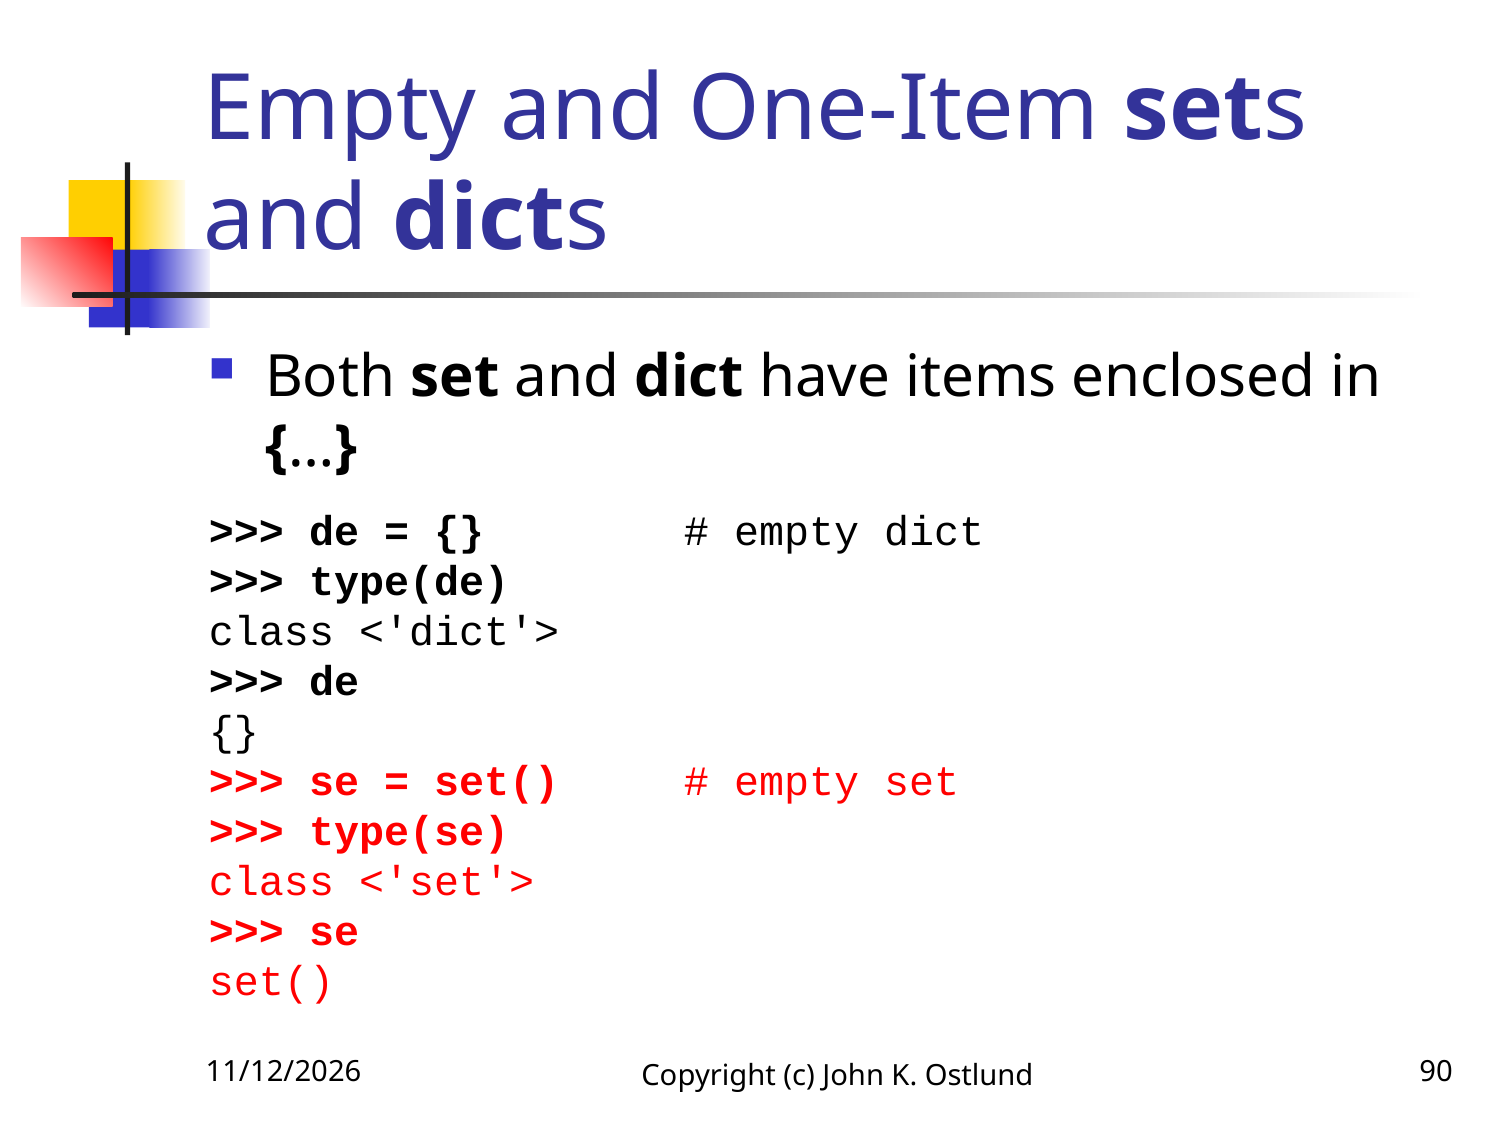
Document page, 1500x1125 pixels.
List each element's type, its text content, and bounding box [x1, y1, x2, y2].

footer Copyright (c) John K. Ostlund [599, 1023, 1076, 1100]
slide_number 90 [1154, 1023, 1468, 1100]
title Empty and One-Item sets and dicts [188, 35, 1468, 275]
list Both set and dict have items enclosed in {…} >>> de = {} # empty dict >>> type(de) class <'dict'> >>> de {} >>> se = set() # empty set >>> type(se) class <'set'> >>> se set() [193, 331, 1469, 1006]
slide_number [190, 1023, 504, 1100]
